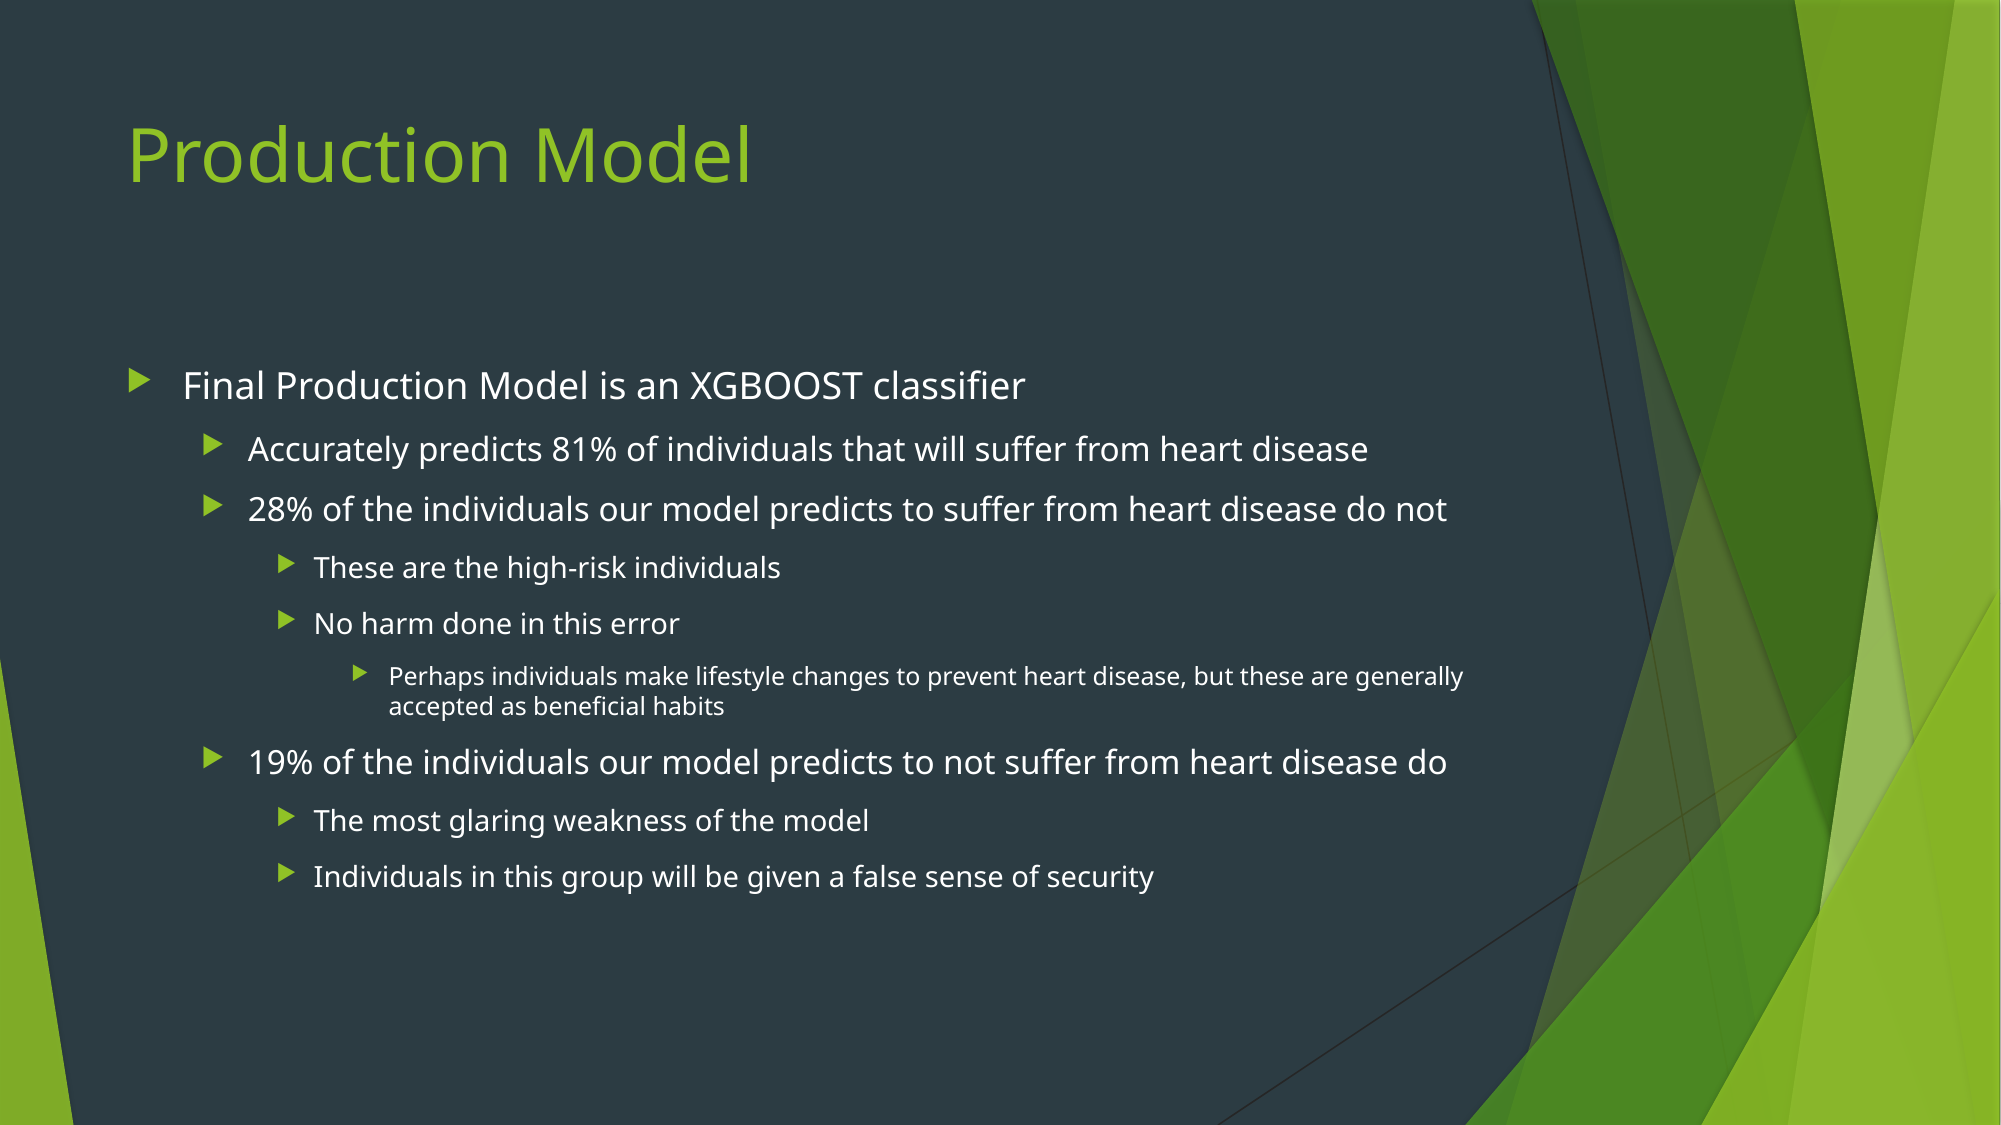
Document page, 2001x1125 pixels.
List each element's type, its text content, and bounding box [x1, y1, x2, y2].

list Final Production Model is an XGBOOST classifier Accurately predicts 81% of individuals that will suffer from heart disease 28% of the individuals our model predicts to suffer from heart disease do not These are the high-risk individuals No harm done in this error Perhaps individuals make lifestyle changes to prevent heart disease, but these are generally accepted as beneficial habits 19% of the individuals our model predicts to not suffer from heart disease do The most glaring weakness of the model Individuals in this group will be given a false sense of security [111, 354, 1522, 992]
title Production Model [111, 99, 1522, 317]
